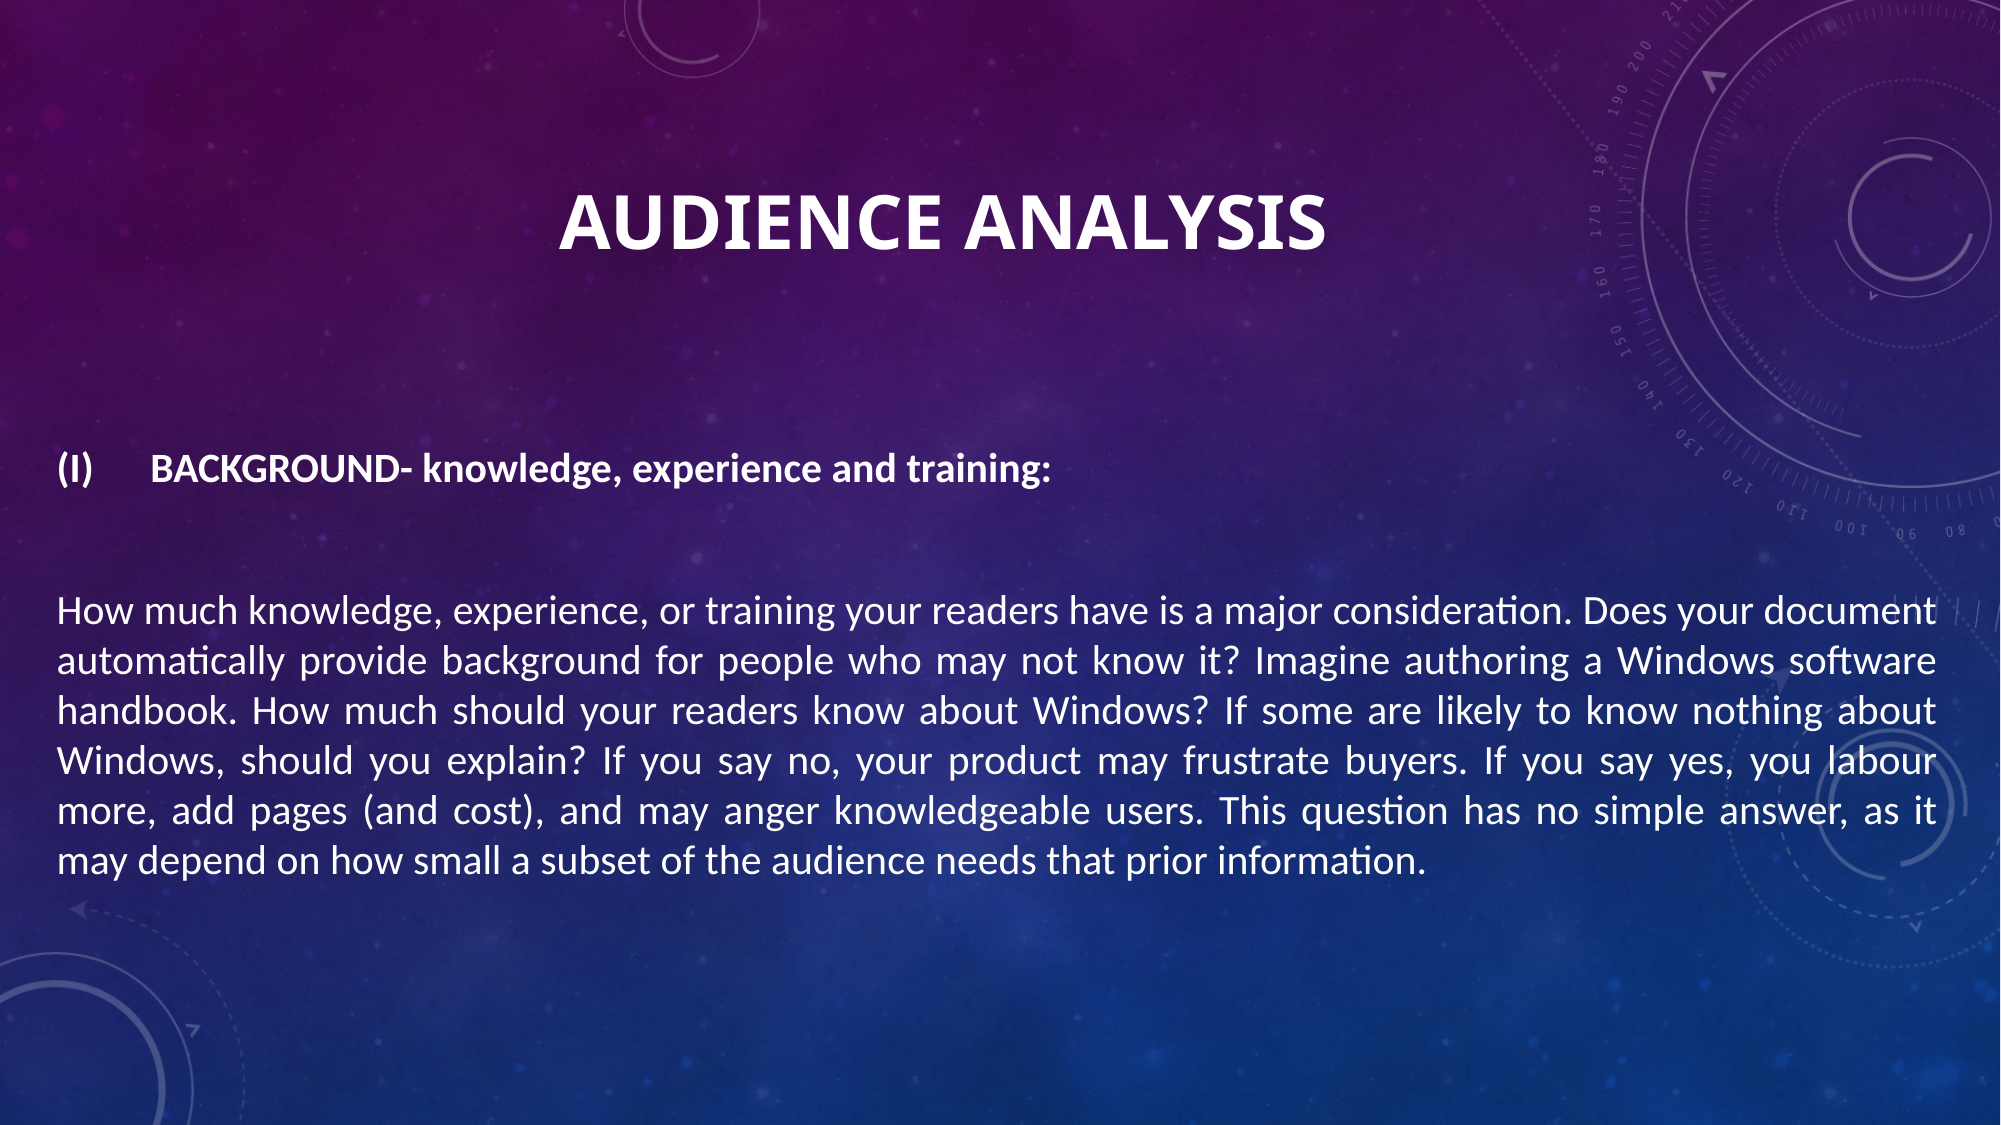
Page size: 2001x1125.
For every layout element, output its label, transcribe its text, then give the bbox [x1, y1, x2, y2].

picture [0, 0, 2001, 1125]
list BACKGROUND- knowledge, experience and training: How much knowledge, experience, or training your readers have is a major consideration. Does your document automatically provide background for people who may not know it? Imagine authoring a Windows software handbook. How much should your readers know about Windows? If some are likely to know nothing about Windows, should you explain? If you say no, your product may frustrate buyers. If you say yes, you labour more, add pages (and cost), and may anger knowledgeable users. This question has no simple answer, as it may depend on how small a subset of the audience needs that prior information. [41, 299, 1954, 1095]
title AUDIENCE ANALYSIS [112, 99, 1775, 299]
